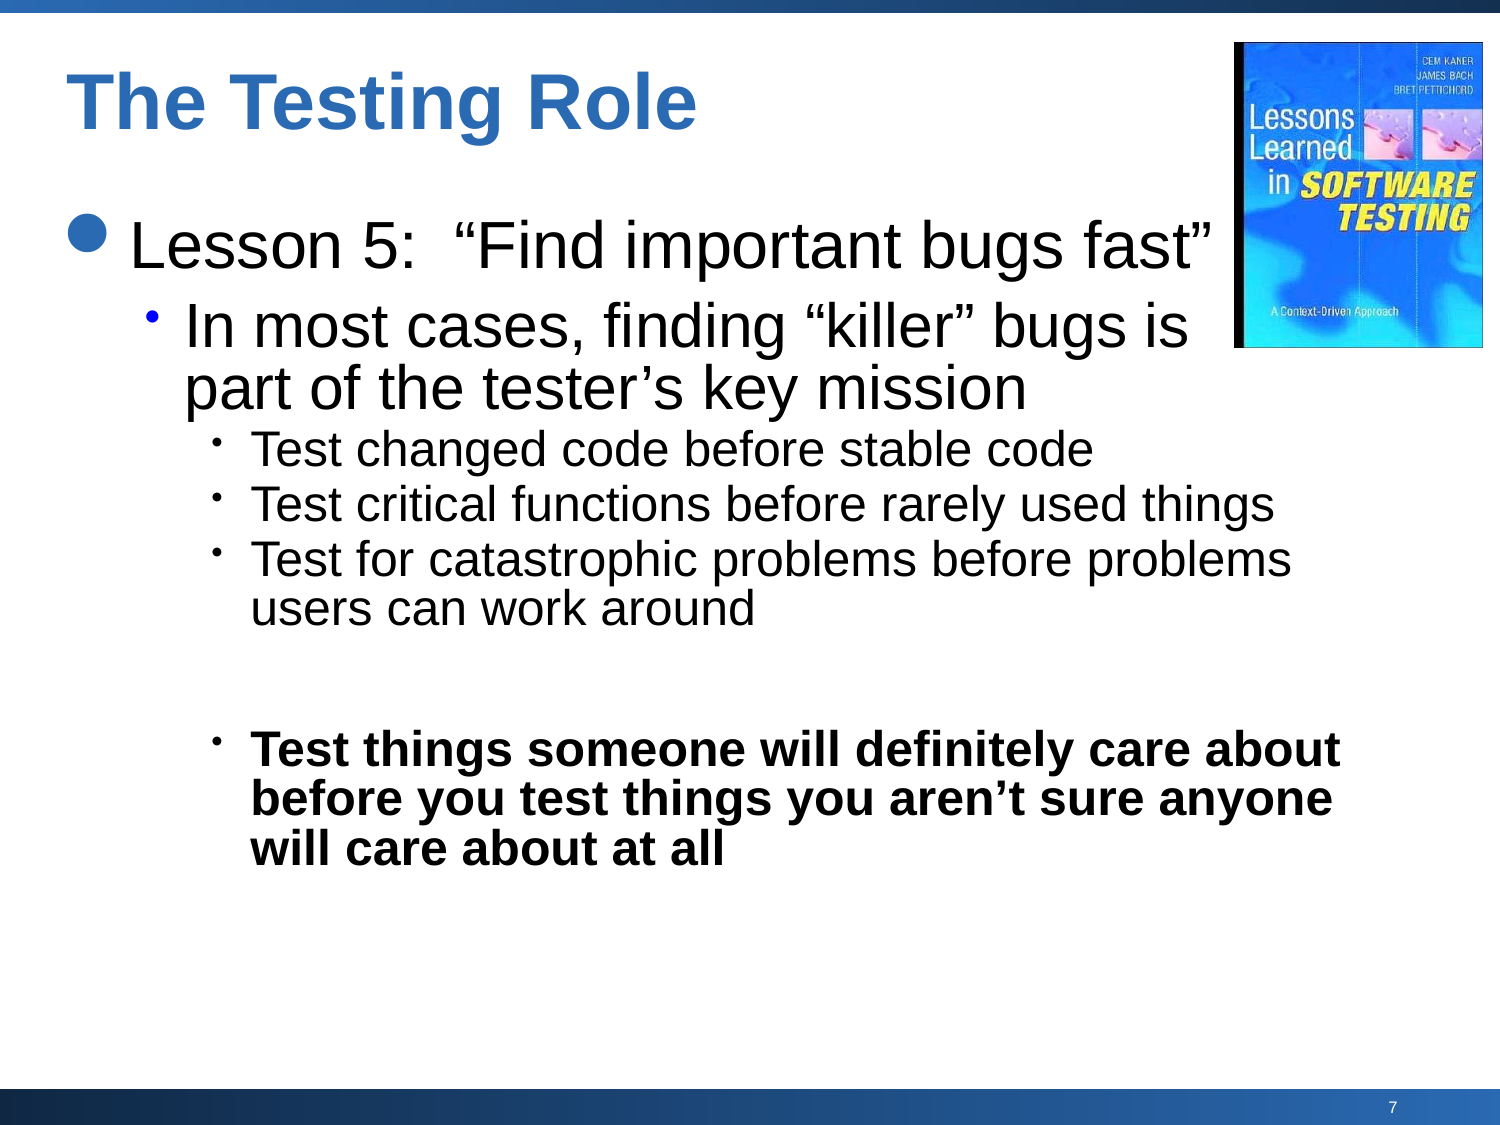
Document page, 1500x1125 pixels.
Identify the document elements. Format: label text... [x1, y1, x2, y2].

title The Testing Role [66, 40, 1497, 169]
picture [1234, 42, 1483, 349]
list Lesson 5: “Find important bugs fast” In most cases, finding “killer” bugs is part of the tester’s key mission Test changed code before stable code Test critical functions before rarely used things Test for catastrophic problems before problems users can work around Test things someone will definitely care about before you test things you aren’t sure anyone will care about at all [47, 207, 1438, 1071]
